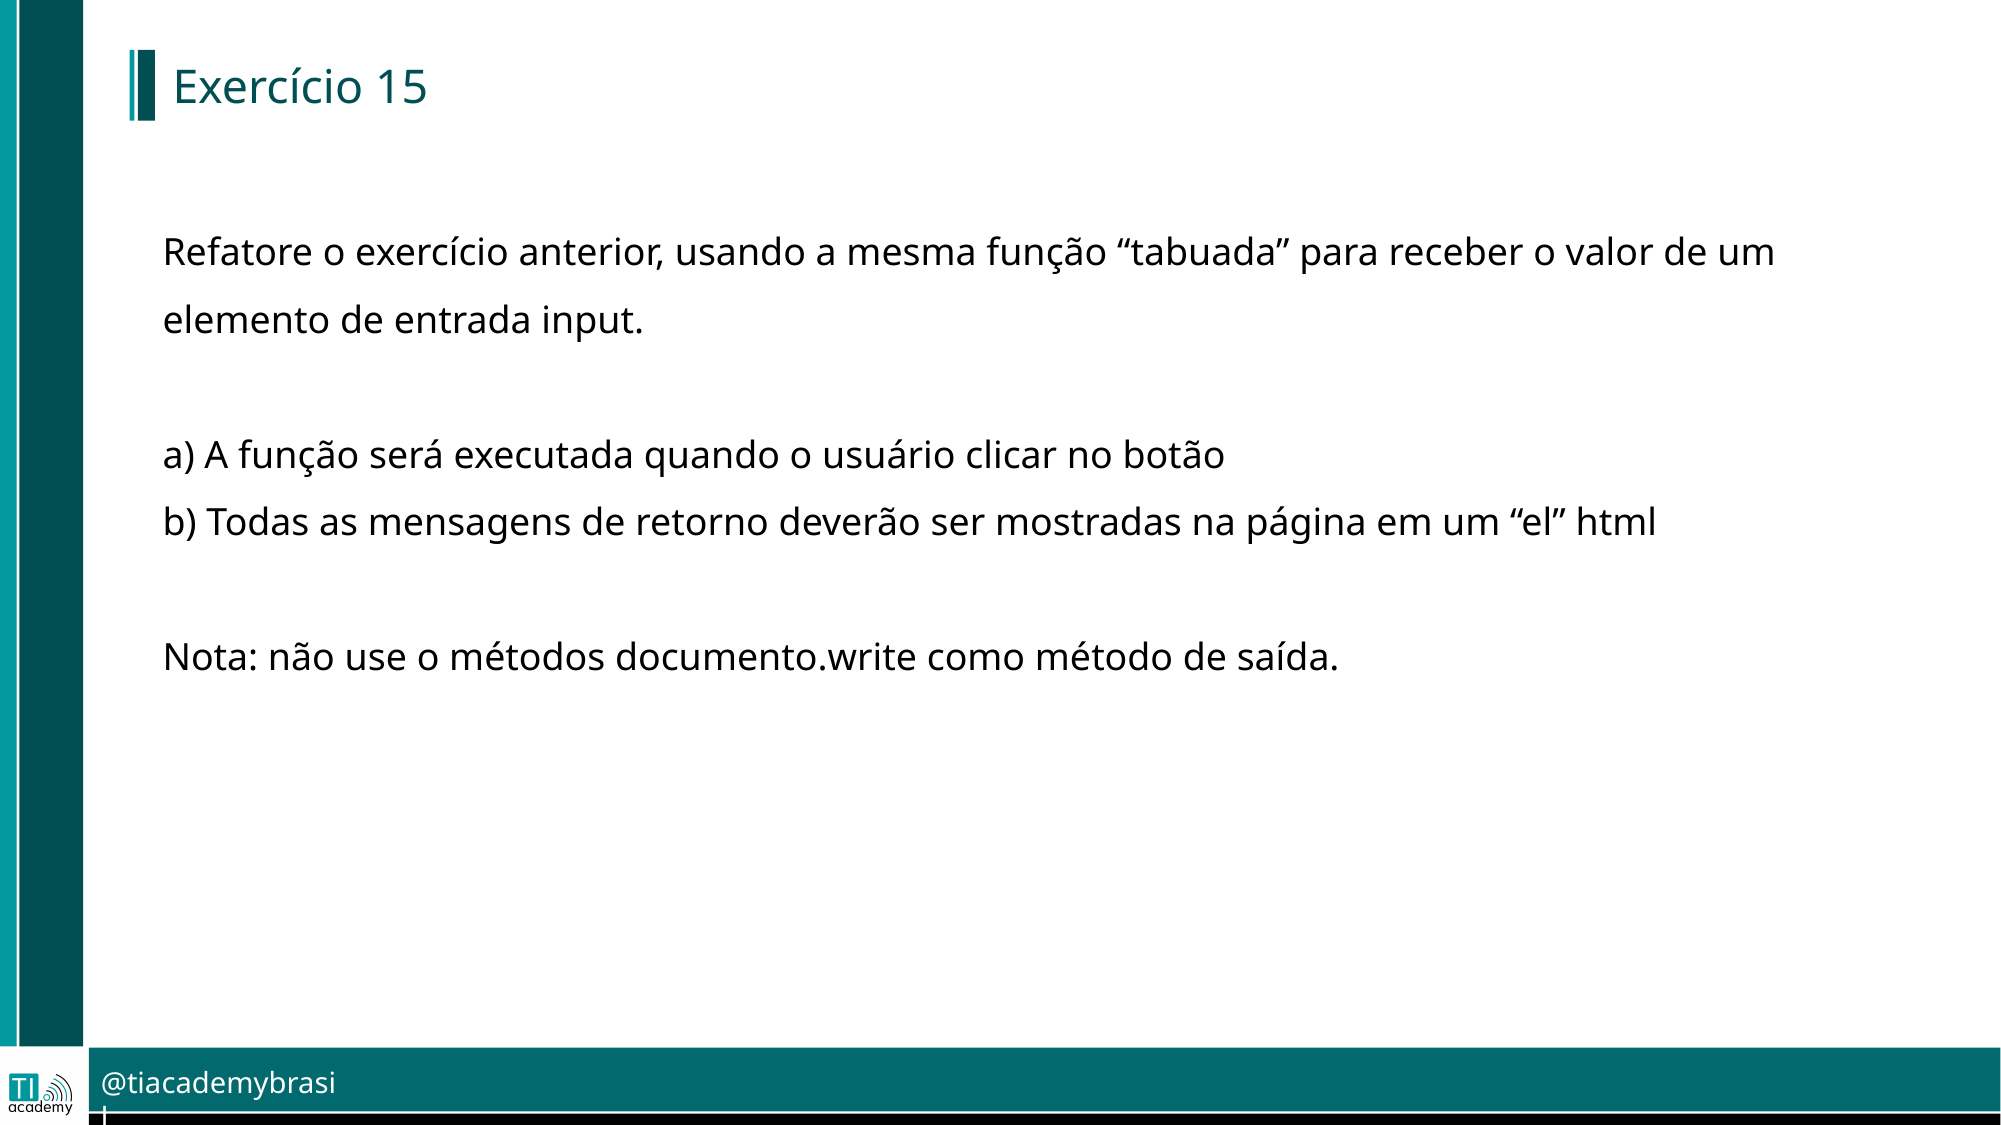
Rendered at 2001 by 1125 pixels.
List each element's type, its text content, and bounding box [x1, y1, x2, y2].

text_box Refatore o exercício anterior, usando a mesma função “tabuada” para receber o valor de um elemento de entrada input. a) A função será executada quando o usuário clicar no botão b) Todas as mensagens de retorno deverão ser mostradas na página em um “el” html Nota: não use o métodos documento.write como método de saída. [147, 153, 1901, 663]
text_box [124, 153, 1988, 938]
picture [0, 1049, 84, 1125]
list Exercício 15 [157, 50, 1932, 121]
